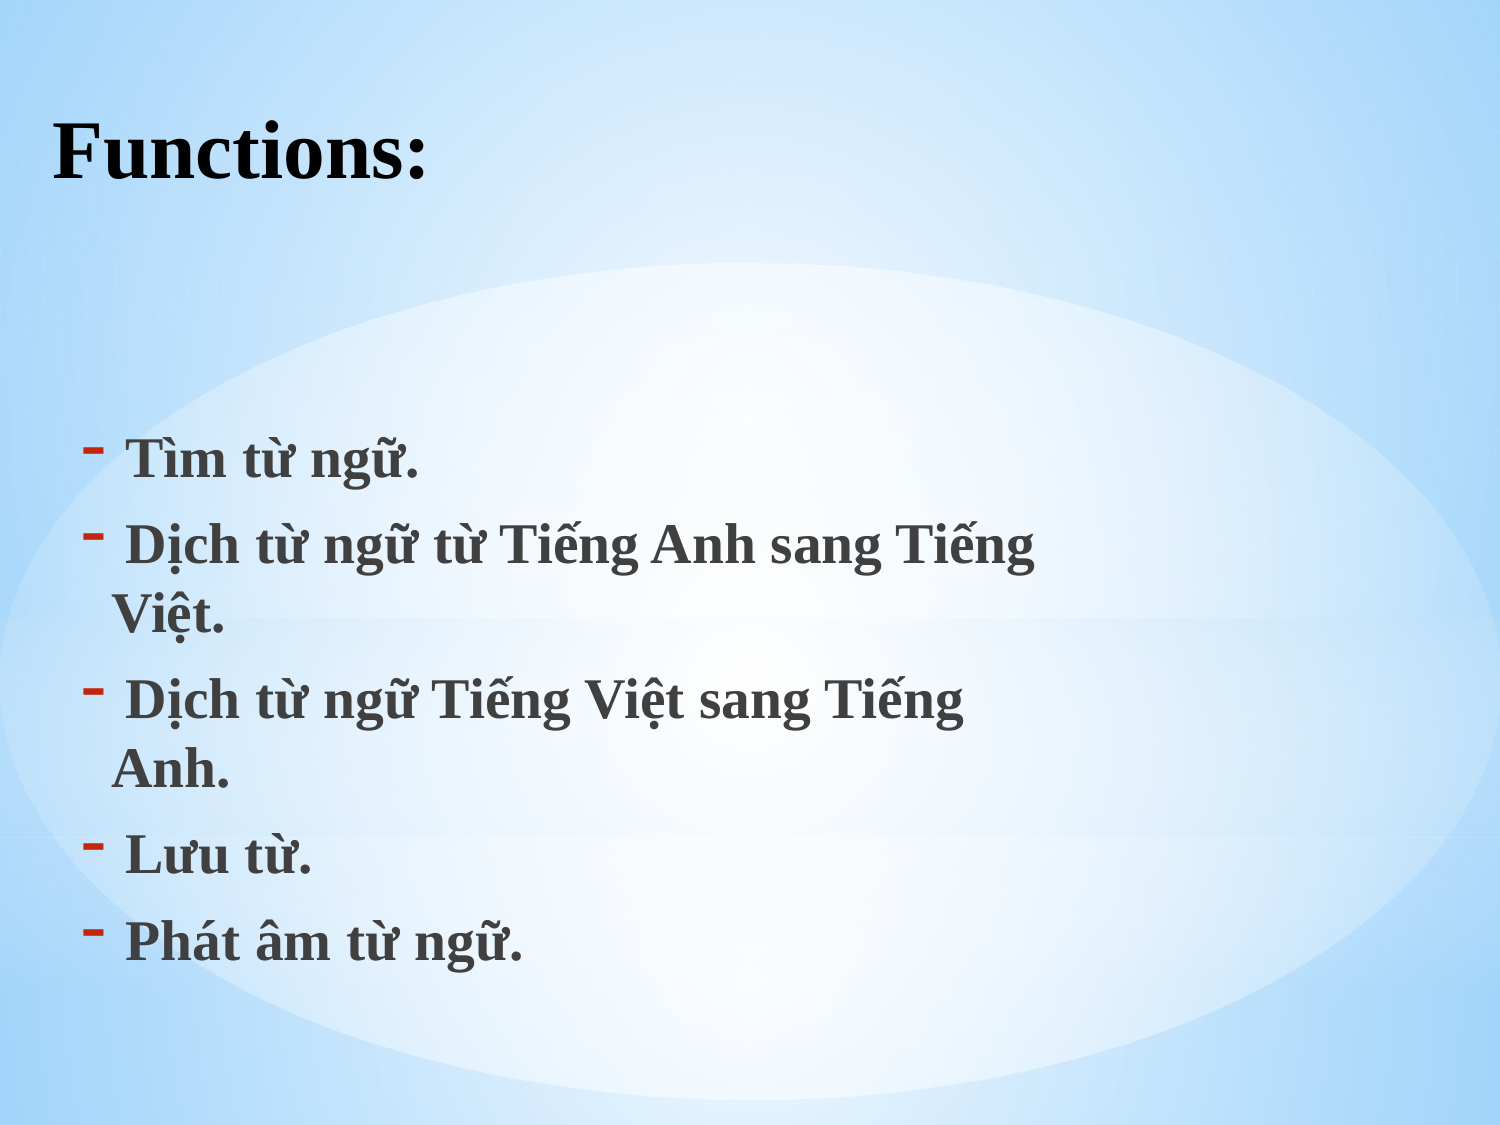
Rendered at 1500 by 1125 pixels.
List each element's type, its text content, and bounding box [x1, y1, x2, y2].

list Tìm từ ngữ. Dịch từ ngữ từ Tiếng Anh sang Tiếng Việt. Dịch từ ngữ Tiếng Việt sang Tiếng Anh. Lưu từ. Phát âm từ ngữ. [59, 412, 1110, 983]
title Functions: [37, 87, 1106, 275]
